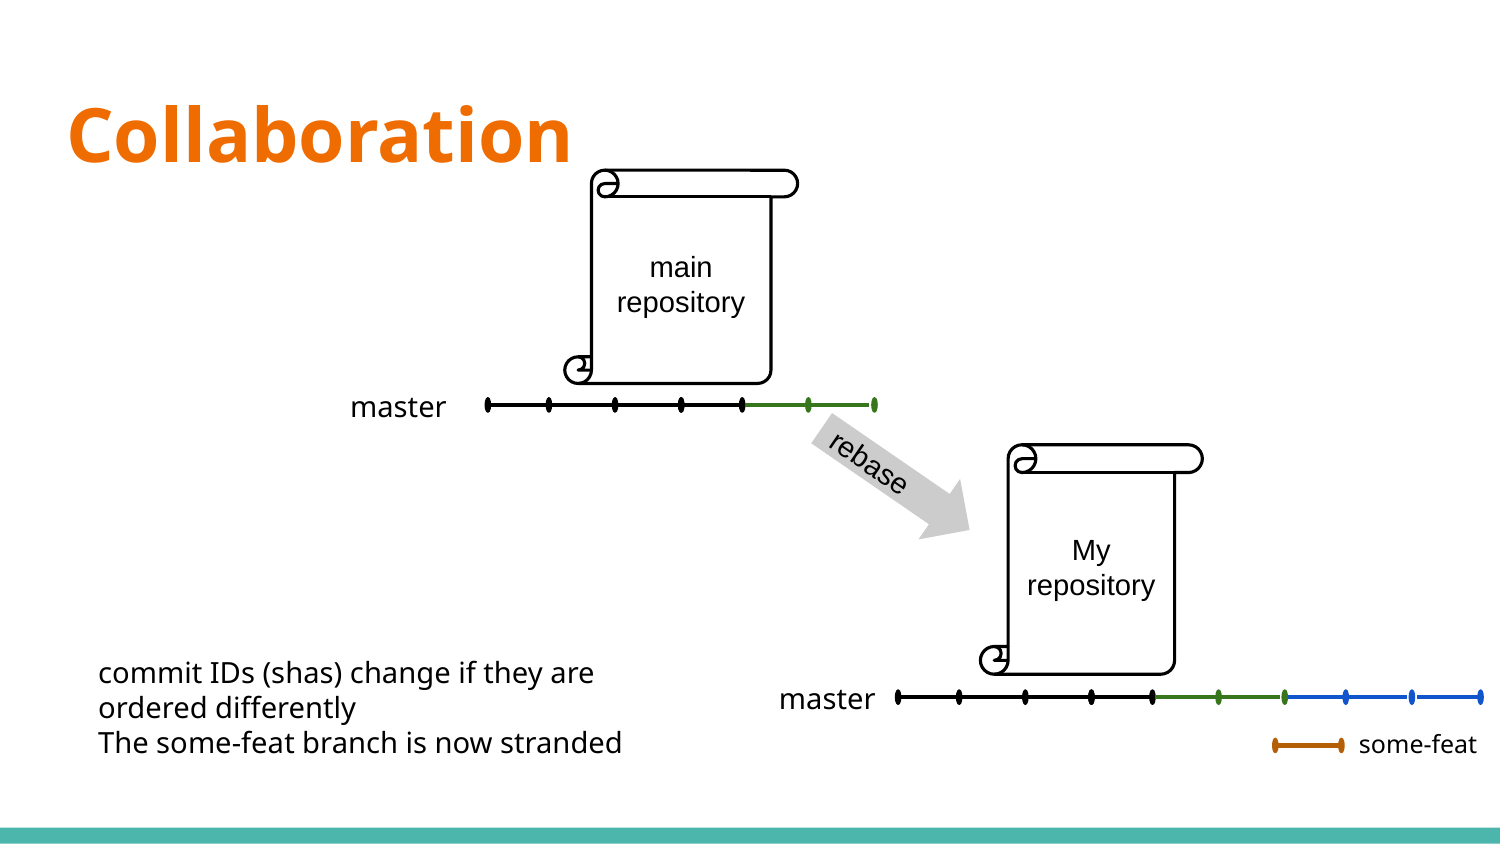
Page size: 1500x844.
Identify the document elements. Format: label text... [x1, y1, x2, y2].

text_box [956, 690, 962, 699]
text_box [1272, 738, 1278, 753]
text_box [1282, 690, 1288, 705]
text_box [805, 397, 811, 405]
text_box [1022, 690, 1028, 698]
text_box My repository [980, 444, 1203, 675]
title Collaboration [51, 72, 1449, 189]
text_box [1150, 690, 1155, 699]
text_box [1409, 690, 1415, 705]
text_box [678, 397, 684, 404]
text_box [1478, 690, 1484, 705]
text_box main repository [564, 170, 798, 384]
text_box commit IDs (shas) change if they are ordered differently The some-feat branch is now stranded [83, 639, 703, 784]
text_box [739, 397, 745, 406]
text_box master [763, 665, 896, 705]
text_box [1338, 738, 1343, 753]
text_box some-feat [1343, 713, 1500, 753]
text_box [871, 397, 878, 413]
text_box [546, 397, 552, 407]
text_box [485, 397, 491, 404]
text_box master [335, 372, 467, 412]
text_box [612, 397, 618, 409]
text_box rebase [811, 414, 970, 540]
